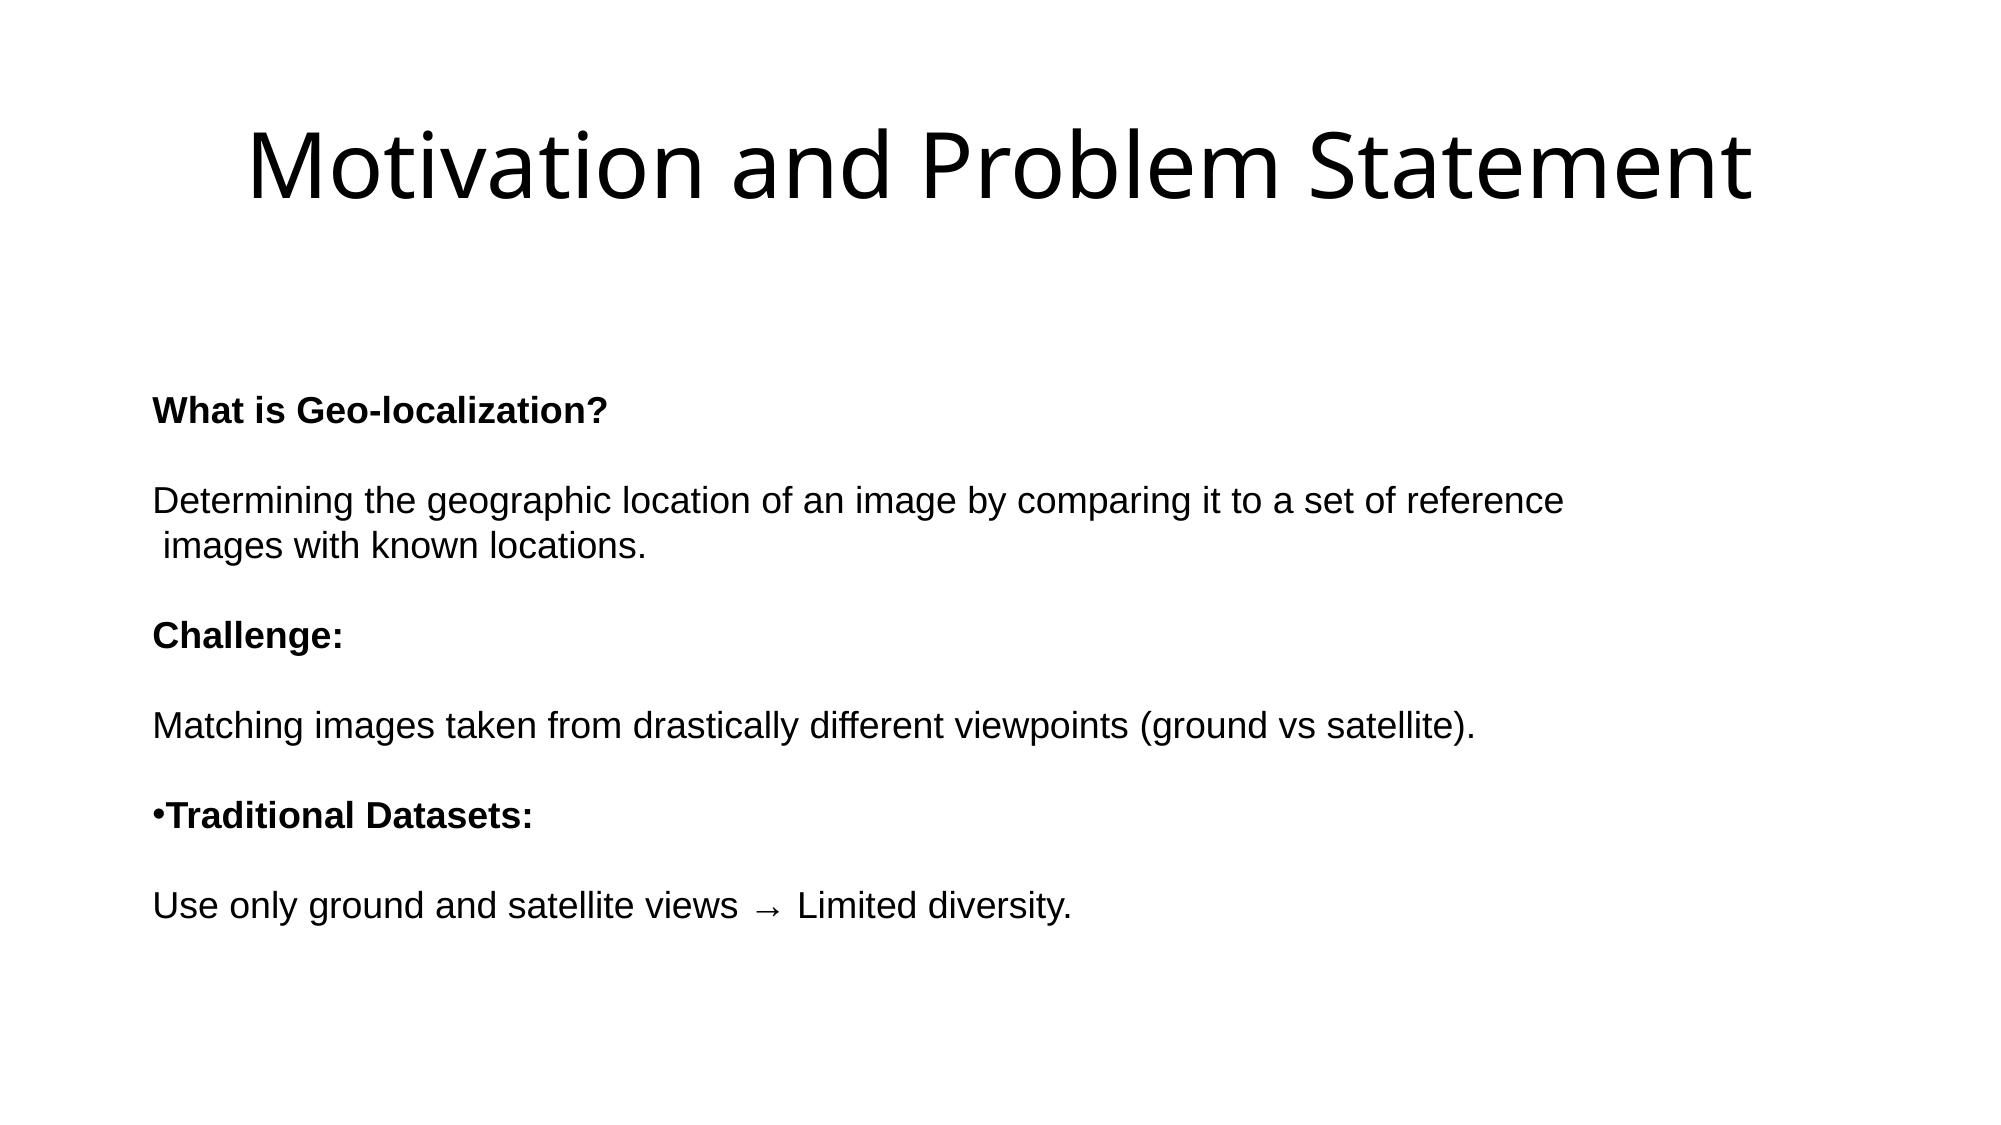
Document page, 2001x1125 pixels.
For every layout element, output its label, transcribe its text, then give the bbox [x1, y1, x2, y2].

title Motivation and Problem Statement [137, 59, 1863, 278]
list What is Geo-localization? Determining the geographic location of an image by comparing it to a set of reference images with known locations. Challenge: Matching images taken from drastically different viewpoints (ground vs satellite). Traditional Datasets: Use only ground and satellite views → Limited diversity. [137, 330, 1602, 983]
